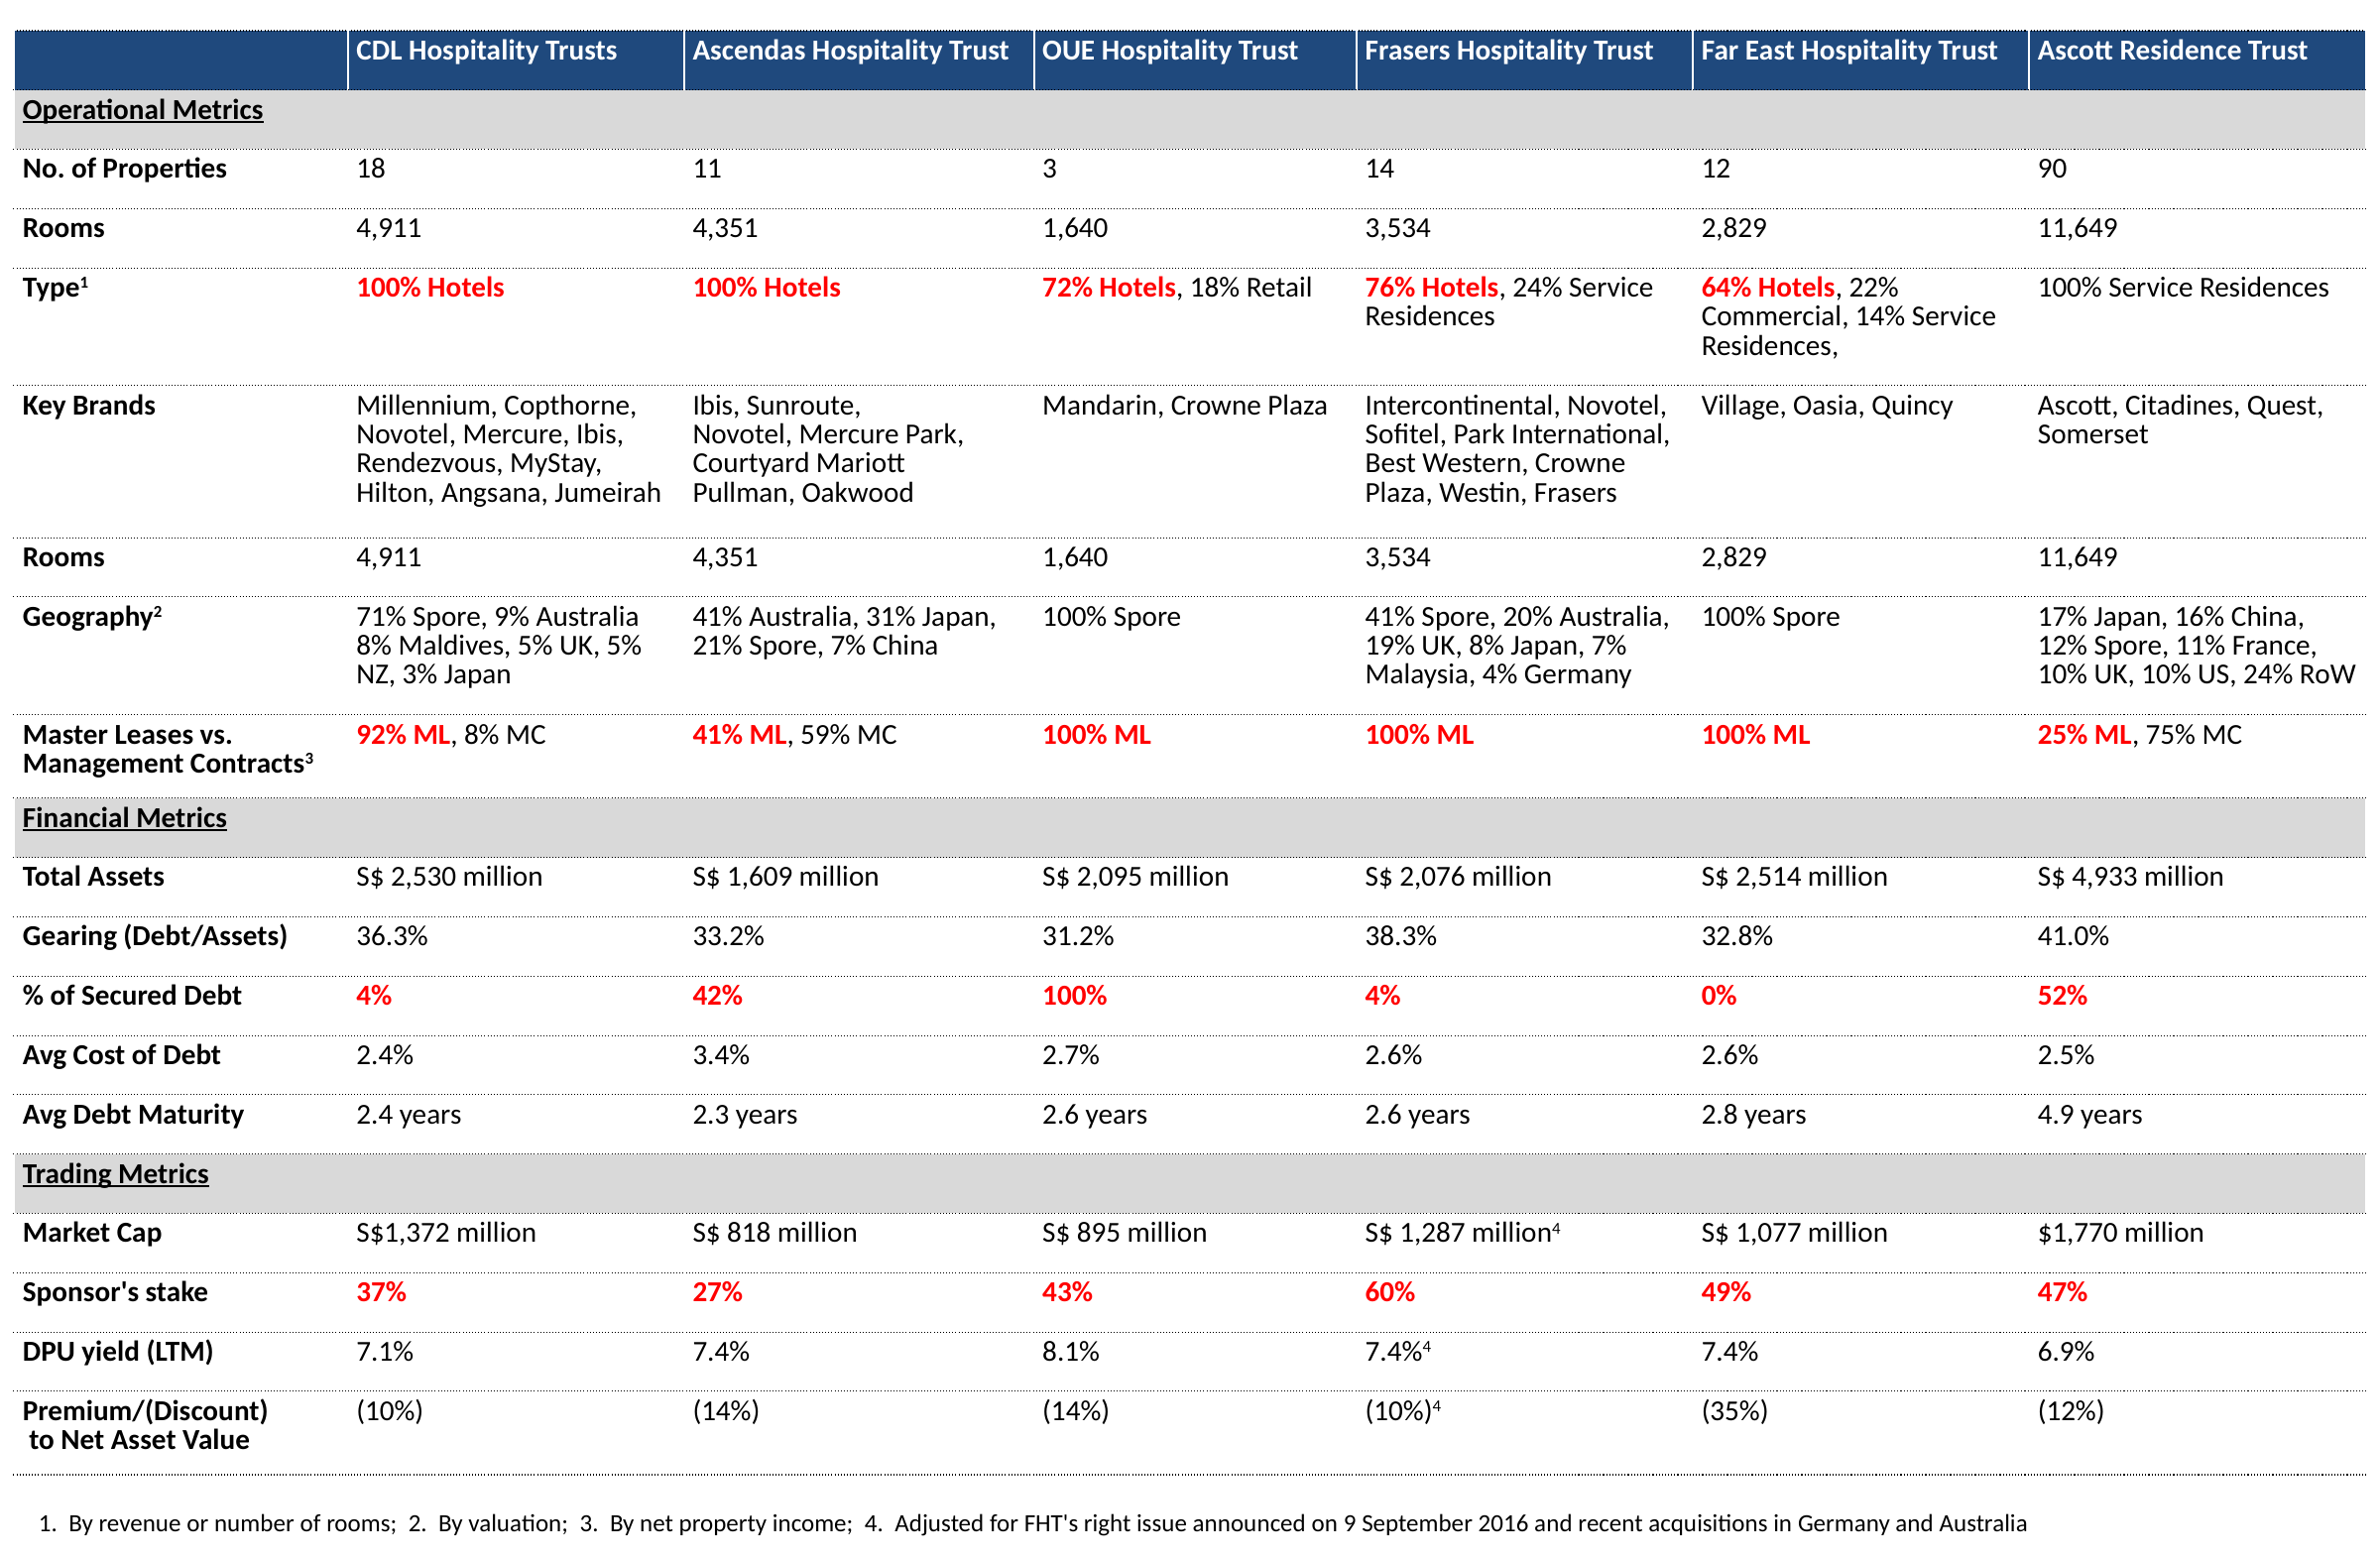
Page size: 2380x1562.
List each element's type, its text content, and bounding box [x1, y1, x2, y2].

table_cell 3,534 [1357, 208, 1693, 268]
table_cell S$ 818 million [684, 1213, 1034, 1272]
table_header Frasers Hospitality Trust [1358, 31, 1692, 90]
table_cell 3 [1034, 149, 1357, 208]
table_cell Sponsor's stake [15, 1272, 348, 1332]
table_cell 2.7% [1034, 1035, 1357, 1095]
table_cell 11,649 [2029, 538, 2365, 597]
table_cell 2.6% [1357, 1035, 1693, 1095]
table_cell S$ 1,077 million [1693, 1213, 2029, 1272]
table_cell 41% Australia, 31% Japan, 21% Spore, 7% China [684, 597, 1034, 715]
table_cell 7.4%4 [1357, 1332, 1693, 1391]
table_cell Ascott, Citadines, Quest, Somerset [2029, 386, 2365, 538]
table_cell Financial Metrics [15, 798, 2365, 858]
table_cell Village, Oasia, Quincy [1693, 386, 2029, 538]
table_cell 3,534 [1357, 538, 1693, 597]
table_cell 4% [1357, 976, 1693, 1035]
table_cell 100% [1034, 976, 1357, 1035]
table_header Ascott Residence Trust [2030, 31, 2365, 90]
table_cell 38.3% [1357, 916, 1693, 976]
table_cell 2.8 years [1693, 1095, 2029, 1154]
table_cell 41% ML, 59% MC [684, 715, 1034, 798]
table_cell 90 [2029, 149, 2365, 208]
table_cell 18 [348, 149, 684, 208]
table_cell S$ 1,609 million [684, 858, 1034, 916]
table_cell 100% ML [1357, 715, 1693, 798]
table_cell No. of Properties [15, 149, 348, 208]
table_cell 1,640 [1034, 208, 1357, 268]
table_cell Gearing (Debt/Assets) [15, 916, 348, 976]
table_cell 2.6 years [1034, 1095, 1357, 1154]
table_cell Operational Metrics [15, 90, 2365, 149]
table_cell 2,829 [1693, 208, 2029, 268]
table_cell S$ 2,514 million [1693, 858, 2029, 916]
table_cell 8.1% [1034, 1332, 1357, 1391]
table_cell 41.0% [2029, 916, 2365, 976]
table_cell 100% Hotels [684, 268, 1034, 386]
table_cell 49% [1693, 1272, 2029, 1332]
table_cell Trading Metrics [15, 1154, 2365, 1213]
table_cell 4% [348, 976, 684, 1035]
table_header Far East Hospitality Trust [1694, 31, 2028, 90]
table_cell 2.6% [1693, 1035, 2029, 1095]
table_cell 14 [1357, 149, 1693, 208]
table_cell DPU yield (LTM) [15, 1332, 348, 1391]
table_cell Type1 [15, 268, 348, 386]
table_cell Market Cap [15, 1213, 348, 1272]
table_cell 12 [1693, 149, 2029, 208]
table_cell (10%)4 [1357, 1391, 1693, 1475]
table_cell 2.4 years [348, 1095, 684, 1154]
table_cell 4,351 [684, 538, 1034, 597]
table_cell Geography2 [15, 597, 348, 715]
table_cell 6.9% [2029, 1332, 2365, 1391]
table_cell 27% [684, 1272, 1034, 1332]
table_cell 41% Spore, 20% Australia, 19% UK, 8% Japan, 7% Malaysia, 4% Germany [1357, 597, 1693, 715]
table_cell 100% ML [1693, 715, 2029, 798]
table_cell S$ 1,287 million4 [1357, 1213, 1693, 1272]
table_cell S$ 2,095 million [1034, 858, 1357, 916]
table_cell 42% [684, 976, 1034, 1035]
table_header CDL Hospitality Trusts [349, 31, 683, 90]
table_cell 25% ML, 75% MC [2029, 715, 2365, 798]
table_cell Rooms [15, 208, 348, 268]
table_cell 100% Spore [1693, 597, 2029, 715]
table_cell 4.9 years [2029, 1095, 2365, 1154]
table_cell 72% Hotels, 18% Retail [1034, 268, 1357, 386]
table_cell 2.4% [348, 1035, 684, 1095]
table_cell Master Leases vs. Management Contracts3 [15, 715, 348, 798]
table_cell 7.4% [1693, 1332, 2029, 1391]
table_cell 37% [348, 1272, 684, 1332]
table_header OUE Hospitality Trust [1035, 31, 1356, 90]
table_cell (12%) [2029, 1391, 2365, 1475]
table_cell (14%) [1034, 1391, 1357, 1475]
table_cell (14%) [684, 1391, 1034, 1475]
table_cell S$ 895 million [1034, 1213, 1357, 1272]
table_cell Total Assets [15, 858, 348, 916]
table_cell 100% Spore [1034, 597, 1357, 715]
table_cell 4,911 [348, 208, 684, 268]
table_cell 100% ML [1034, 715, 1357, 798]
table_cell 1,640 [1034, 538, 1357, 597]
table_cell 31.2% [1034, 916, 1357, 976]
table_cell 11,649 [2029, 208, 2365, 268]
table_cell Key Brands [15, 386, 348, 538]
table_cell 76% Hotels, 24% Service Residences [1357, 268, 1693, 386]
table_cell 92% ML, 8% MC [348, 715, 684, 798]
table_cell 7.4% [684, 1332, 1034, 1391]
table_cell 60% [1357, 1272, 1693, 1332]
table_cell Millennium, Copthorne, Novotel, Mercure, Ibis, Rendezvous, MyStay, Hilton, Angsana, Jumeirah [348, 386, 684, 538]
table_cell Avg Cost of Debt [15, 1035, 348, 1095]
table_cell 43% [1034, 1272, 1357, 1332]
table_cell 32.8% [1693, 916, 2029, 976]
table_cell Ibis, Sunroute, Novotel, Mercure Park, Courtyard Mariott Pullman, Oakwood [684, 386, 1034, 538]
table_cell Premium/(Discount) to Net Asset Value [15, 1391, 348, 1475]
table_cell 2,829 [1693, 538, 2029, 597]
table_header [15, 31, 347, 90]
table_cell 52% [2029, 976, 2365, 1035]
table_cell % of Secured Debt [15, 976, 348, 1035]
table_cell 64% Hotels, 22% Commercial, 14% Service Residences, [1693, 268, 2029, 386]
table_cell Avg Debt Maturity [15, 1095, 348, 1154]
table_cell 4,911 [348, 538, 684, 597]
table_cell 2.3 years [684, 1095, 1034, 1154]
table_cell 4,351 [684, 208, 1034, 268]
table_cell S$ 2,530 million [348, 858, 684, 916]
table_cell 7.1% [348, 1332, 684, 1391]
table_cell 36.3% [348, 916, 684, 976]
table_cell 71% Spore, 9% Australia 8% Maldives, 5% UK, 5% NZ, 3% Japan [348, 597, 684, 715]
table_cell (10%) [348, 1391, 684, 1475]
table_cell S$1,372 million [348, 1213, 684, 1272]
table_cell 47% [2029, 1272, 2365, 1332]
table_header Ascendas Hospitality Trust [685, 31, 1033, 90]
table_cell 3.4% [684, 1035, 1034, 1095]
table_cell 2.5% [2029, 1035, 2365, 1095]
table_cell Mandarin, Crowne Plaza [1034, 386, 1357, 538]
table_cell 33.2% [684, 916, 1034, 976]
table_cell 0% [1693, 976, 2029, 1035]
table_cell S$ 4,933 million [2029, 858, 2365, 916]
text_box 1. By revenue or number of rooms; 2. By valuation; 3. By net property income; 4. Adjusted for FHT's right issue announced on 9 September 2016 and recent acquisitions in Germany and Australia [24, 1500, 2048, 1545]
table_cell (35%) [1693, 1391, 2029, 1475]
table_cell 100% Hotels [348, 268, 684, 386]
table_cell $1,770 million [2029, 1213, 2365, 1272]
table_cell 17% Japan, 16% China, 12% Spore, 11% France, 10% UK, 10% US, 24% RoW [2029, 597, 2365, 715]
table_cell 11 [684, 149, 1034, 208]
table_cell 2.6 years [1357, 1095, 1693, 1154]
table_cell 100% Service Residences [2029, 268, 2365, 386]
table_cell S$ 2,076 million [1357, 858, 1693, 916]
table_cell Rooms [15, 538, 348, 597]
table_cell Intercontinental, Novotel, Sofitel, Park International, Best Western, Crowne Plaza, Westin, Frasers [1357, 386, 1693, 538]
